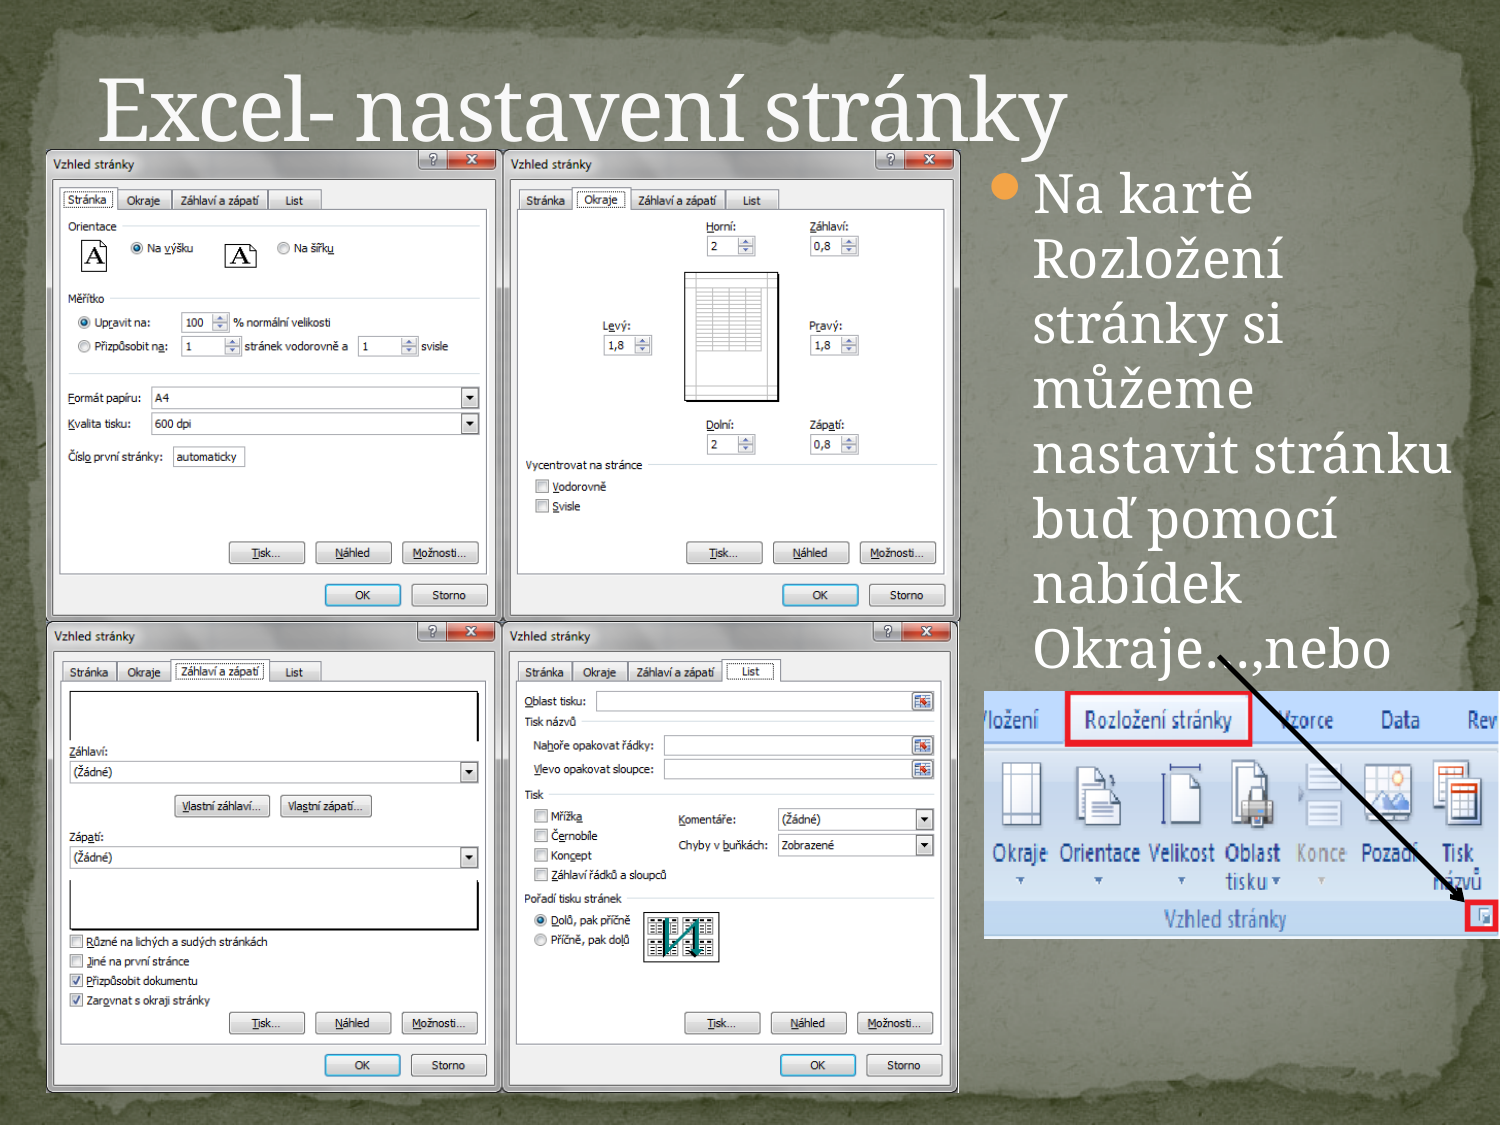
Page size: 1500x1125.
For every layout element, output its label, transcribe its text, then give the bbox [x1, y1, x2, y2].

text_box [1220, 658, 1463, 901]
title Excel- nastavení stránky [81, 23, 1433, 167]
picture [984, 691, 1500, 939]
list Na kartě Rozložení stránky si můžeme nastavit stránku buď pomocí nabídek Okraje…,nebo pomocí [972, 152, 1477, 1000]
picture [46, 149, 961, 1093]
